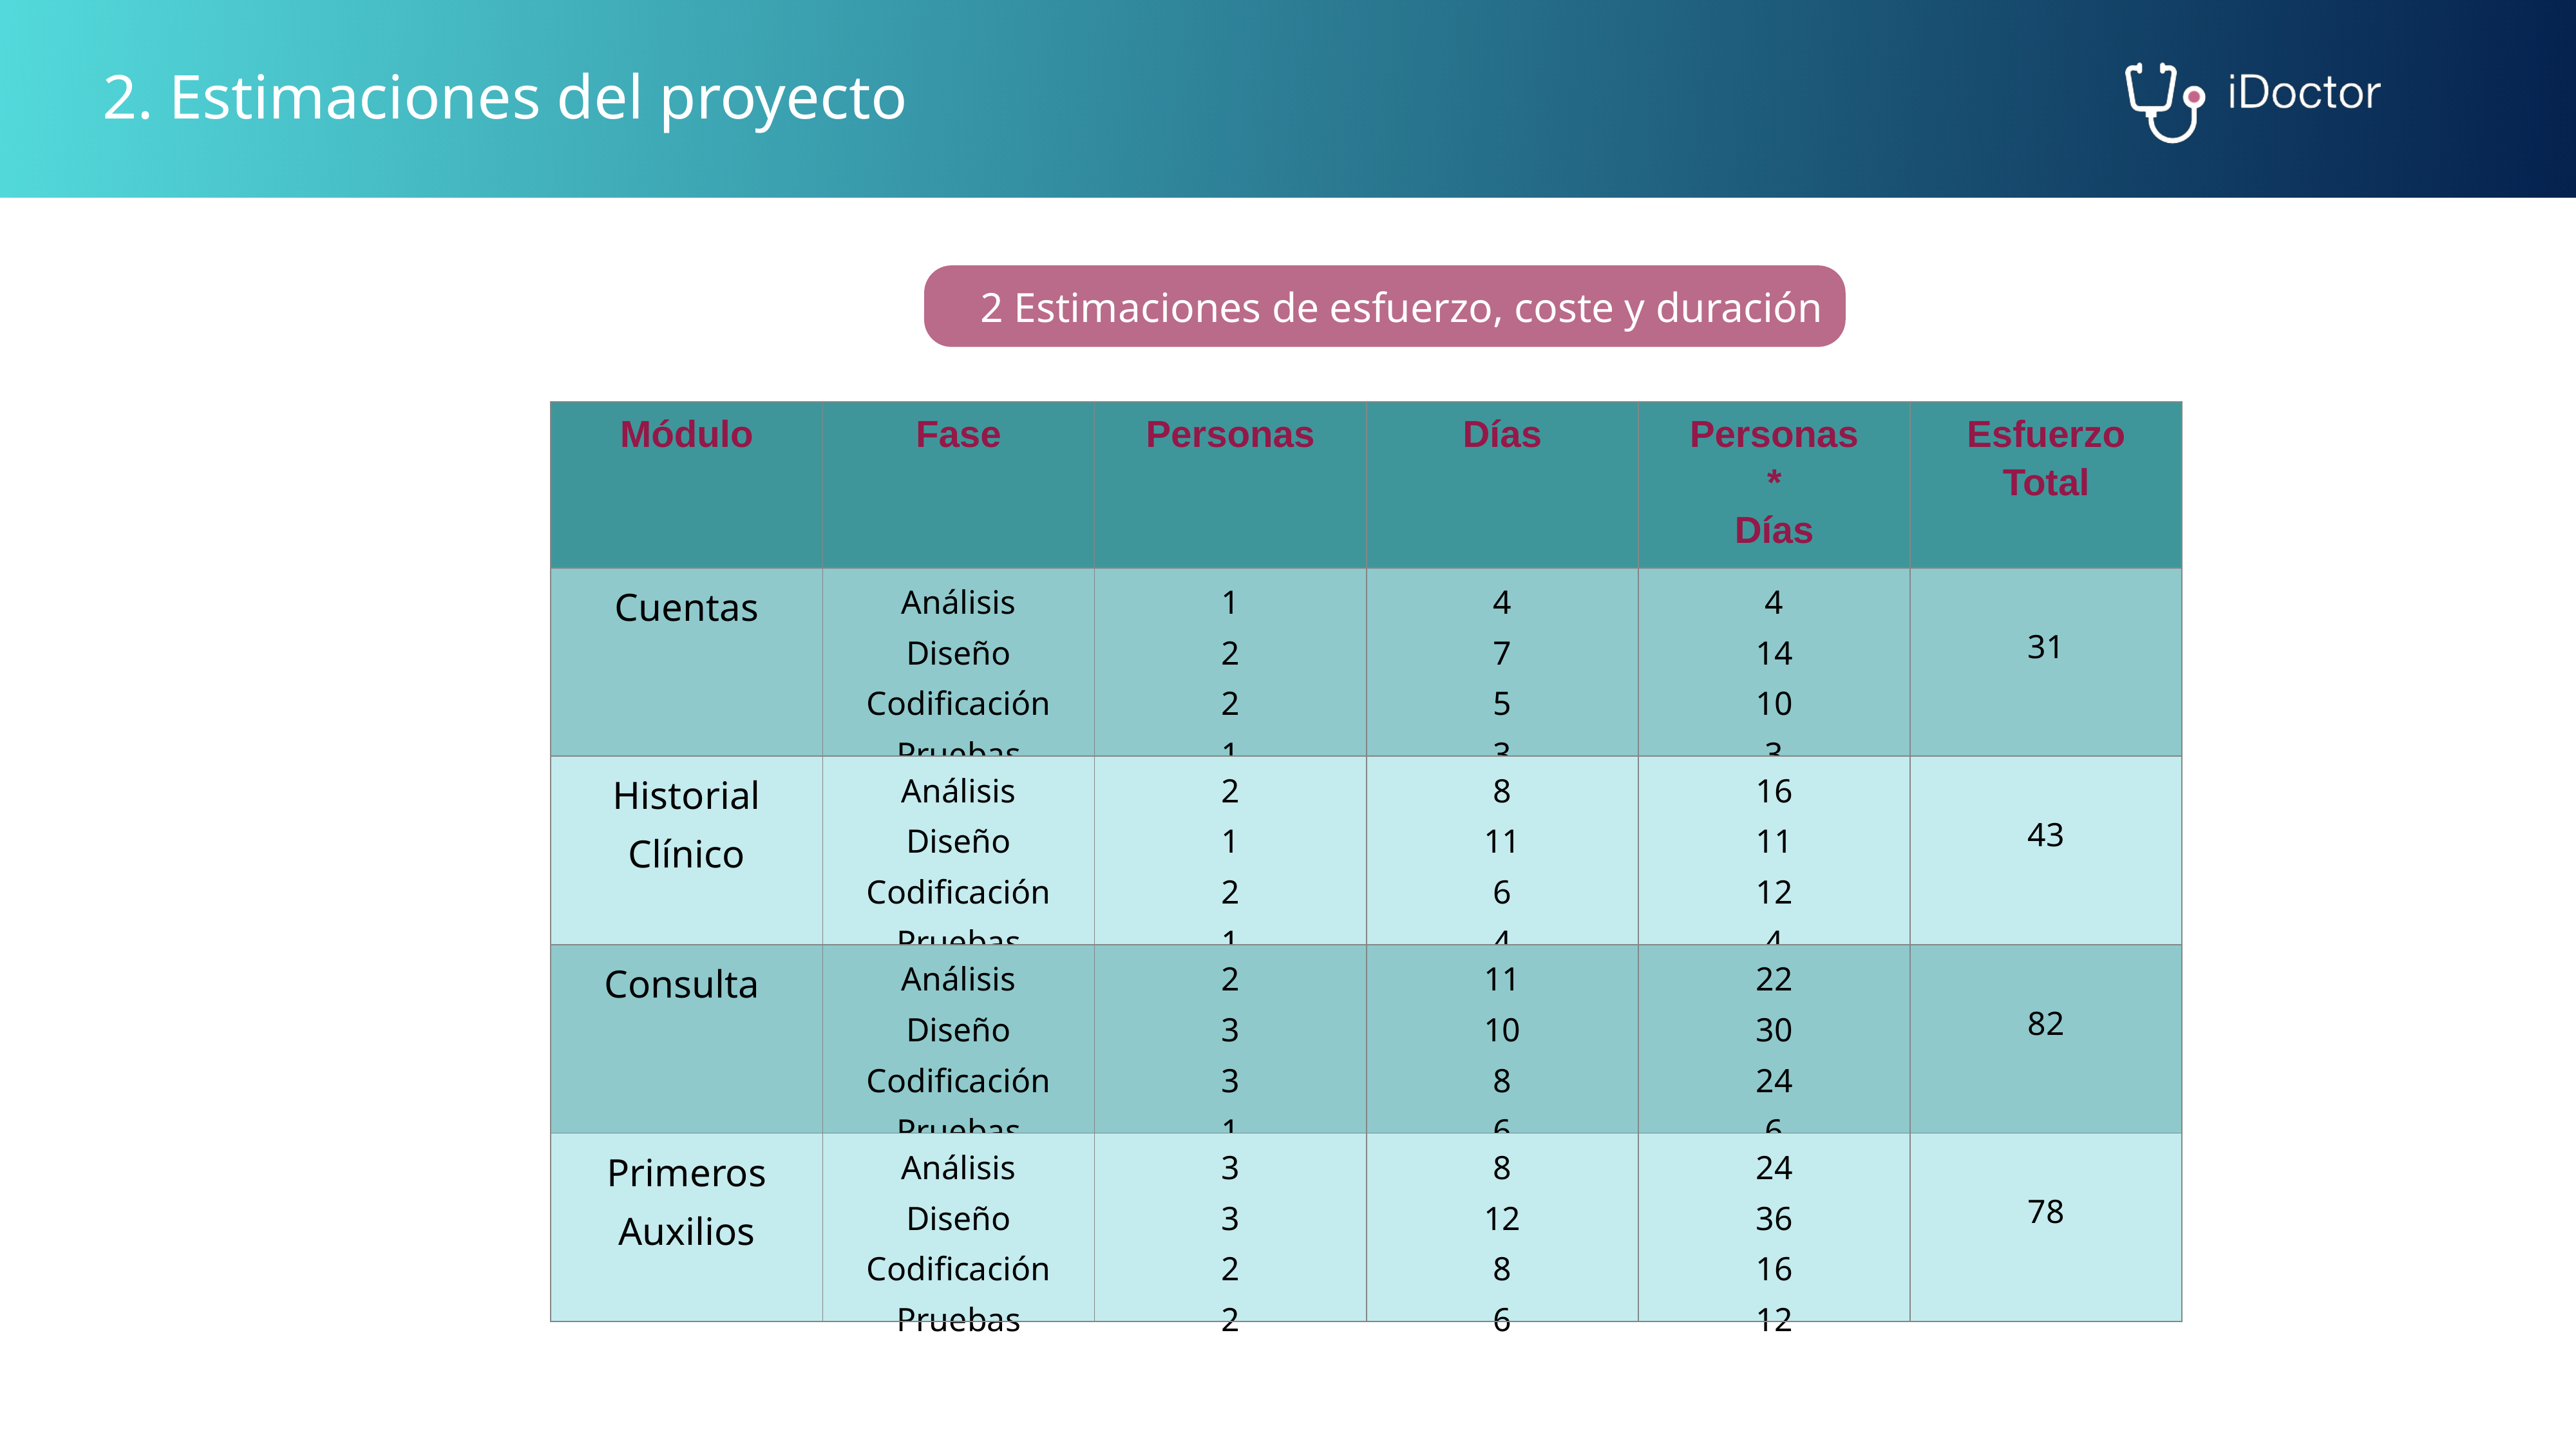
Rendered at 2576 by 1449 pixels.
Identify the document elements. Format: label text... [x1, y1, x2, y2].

table_cell Cuentas [551, 569, 822, 755]
table_cell 31 [1911, 569, 2181, 755]
table_cell 11 10 8 6 [1367, 945, 1638, 1133]
table_header Fase [823, 402, 1094, 567]
table_header Personas * Días [1639, 402, 1909, 567]
table_cell Primeros Auxilios [551, 1133, 822, 1321]
table_cell Análisis Diseño Codificación Pruebas [823, 569, 1094, 755]
table_cell Historial Clínico [551, 757, 822, 944]
table_cell 22 30 24 6 [1639, 945, 1909, 1133]
table_cell Análisis Diseño Codificación Pruebas [823, 1133, 1094, 1321]
table_cell 4 7 5 3 [1367, 569, 1638, 755]
table_cell Análisis Diseño Codificación Pruebas [823, 945, 1094, 1133]
table_header Personas [1095, 402, 1366, 567]
table_cell Análisis Diseño Codificación Pruebas [823, 757, 1094, 944]
table_cell 43 [1911, 757, 2181, 944]
table_header Días [1367, 402, 1638, 567]
table_cell 1 2 2 1 [1095, 569, 1366, 755]
table_cell 78 [1911, 1133, 2181, 1321]
table_cell 4 14 10 3 [1639, 569, 1909, 755]
table_cell 82 [1911, 945, 2181, 1133]
table_cell Consulta [551, 945, 822, 1133]
table_header Módulo [551, 402, 822, 567]
table_cell 8 12 8 6 [1367, 1133, 1638, 1321]
picture [0, 0, 2576, 198]
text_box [923, 265, 1846, 347]
table_header Esfuerzo Total [1911, 402, 2181, 567]
table_cell 2 1 2 1 [1095, 757, 1366, 944]
table_cell 8 11 6 4 [1367, 757, 1638, 944]
table_cell 24 36 16 12 [1639, 1133, 1909, 1321]
table_cell 3 3 2 2 [1095, 1133, 1366, 1321]
table_cell 2 3 3 1 [1095, 945, 1366, 1133]
table_cell 16 11 12 4 [1639, 757, 1909, 944]
